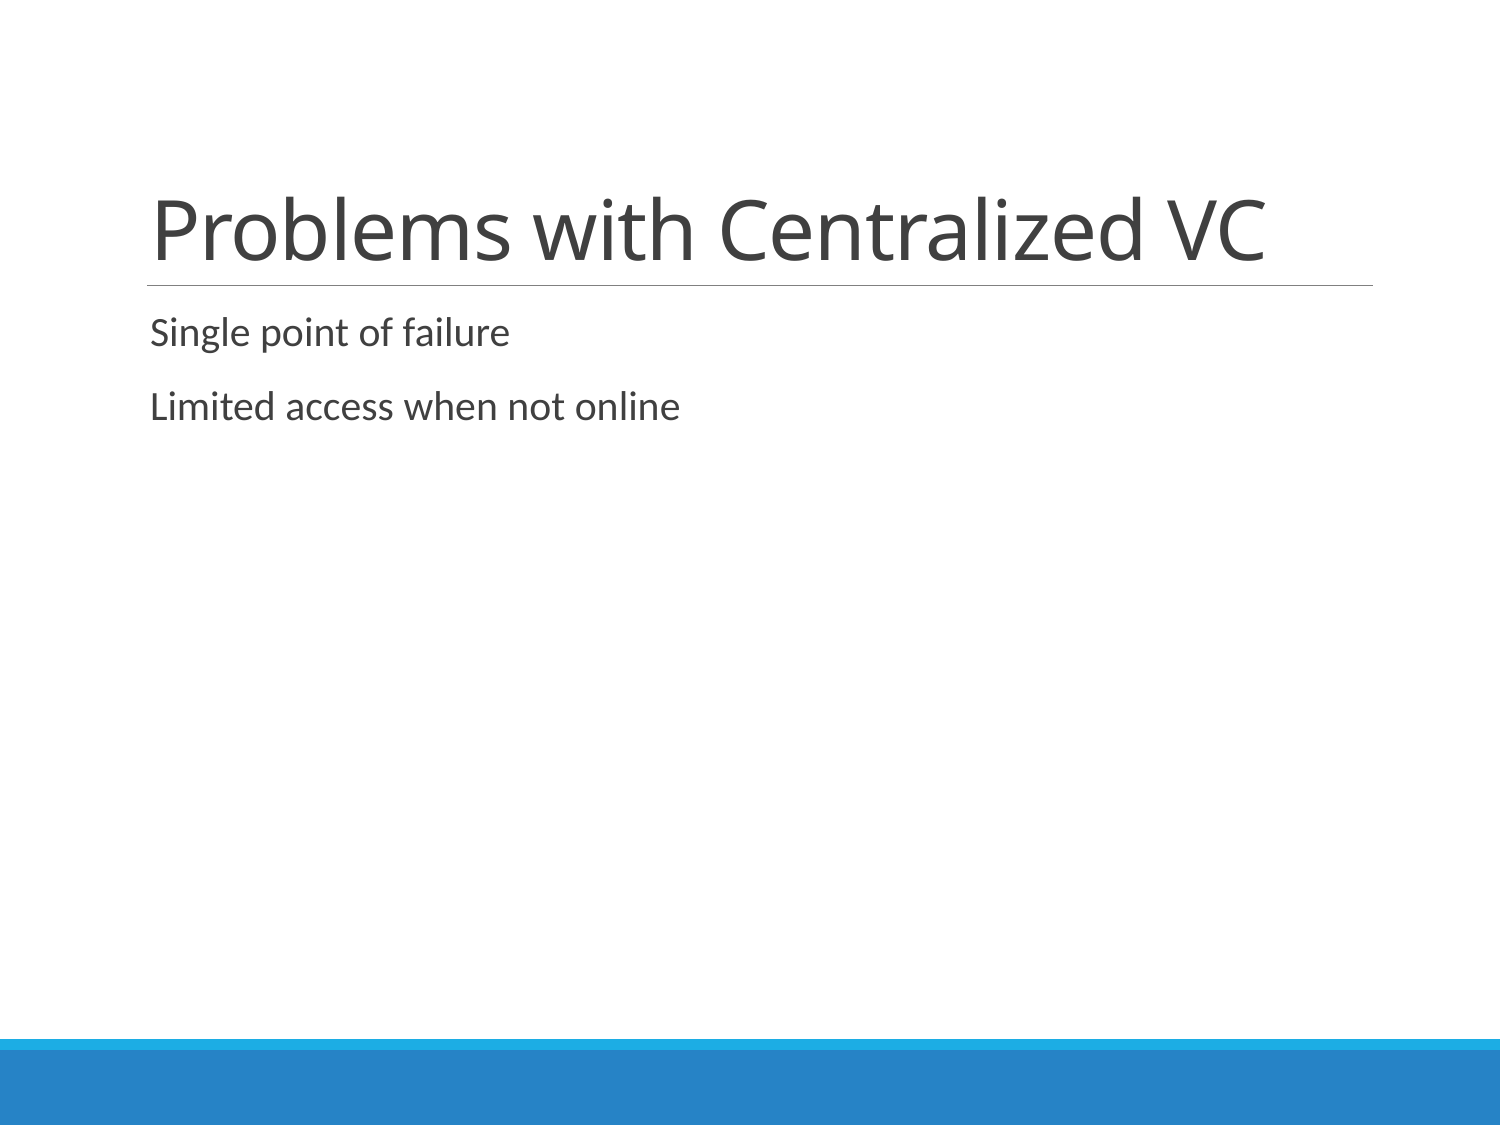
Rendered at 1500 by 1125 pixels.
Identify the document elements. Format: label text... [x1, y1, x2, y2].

title Problems with Centralized VC [135, 47, 1373, 285]
list Single point of failure Limited access when not online [135, 302, 1373, 963]
